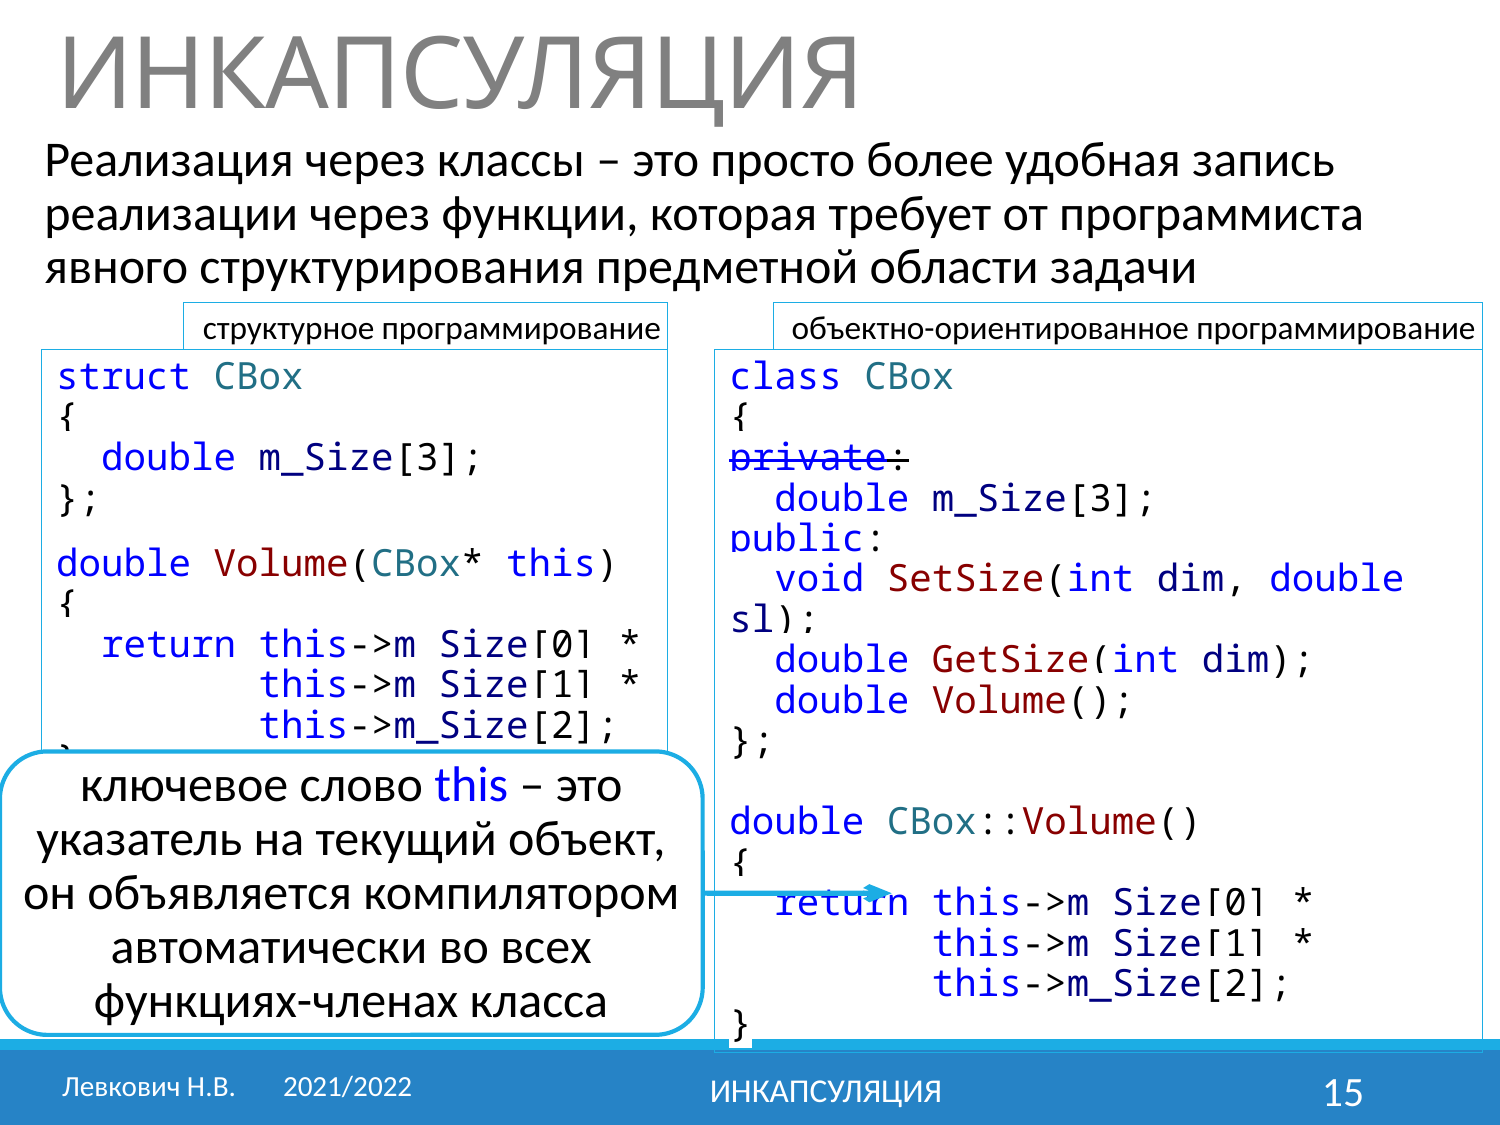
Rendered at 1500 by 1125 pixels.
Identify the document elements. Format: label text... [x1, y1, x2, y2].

text_box class CBox { private: double m_Size[3]; public: void SetSize(int dim, double sl); double GetSize(int dim); double Volume(); }; double CBox::Volume() { return this->m_Size[0] * this->m_Size[1] * this->m_Size[2]; } [714, 349, 1483, 1053]
text_box ключевое слово this – это указатель на текущий объект, он объявляется компилятором автоматически во всех функциях-членах класса [0, 750, 704, 1037]
footer Инкапсуляция [453, 1059, 1199, 1120]
text_box объектно-ориентированное программирование [773, 302, 1483, 350]
slide_number Левкович Н.В. 2021/2022 [47, 1059, 440, 1120]
text_box struct CBox { double m_Size[3]; }; double Volume(CBox* this) { return this->m_Size[0] * this->m_Size[1] * this->m_Size[2]; } [41, 349, 668, 751]
text_box структурное программирование [183, 302, 668, 350]
text_box Реализация через классы – это просто более удобная запись реализации через функции, которая требует от программиста явного структурирования предметной области задачи [29, 125, 1477, 303]
title ИНКАПСУЛЯЦИЯ [41, 19, 1459, 125]
slide_number 15 [1218, 1059, 1380, 1120]
